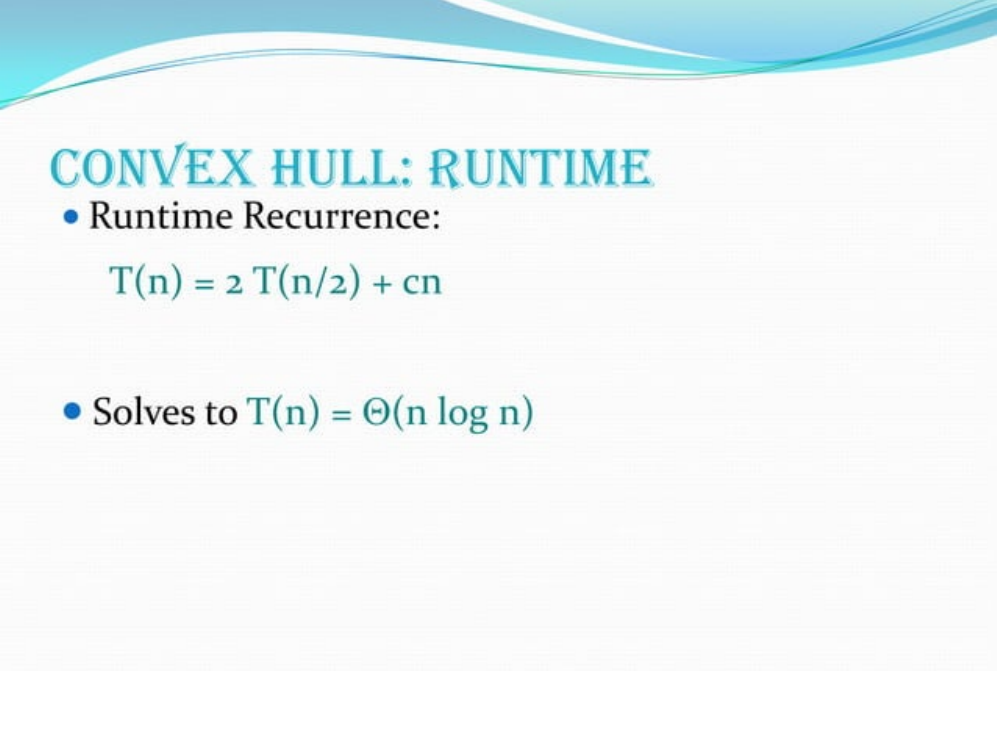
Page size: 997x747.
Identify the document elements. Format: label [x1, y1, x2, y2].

picture [0, 0, 997, 672]
